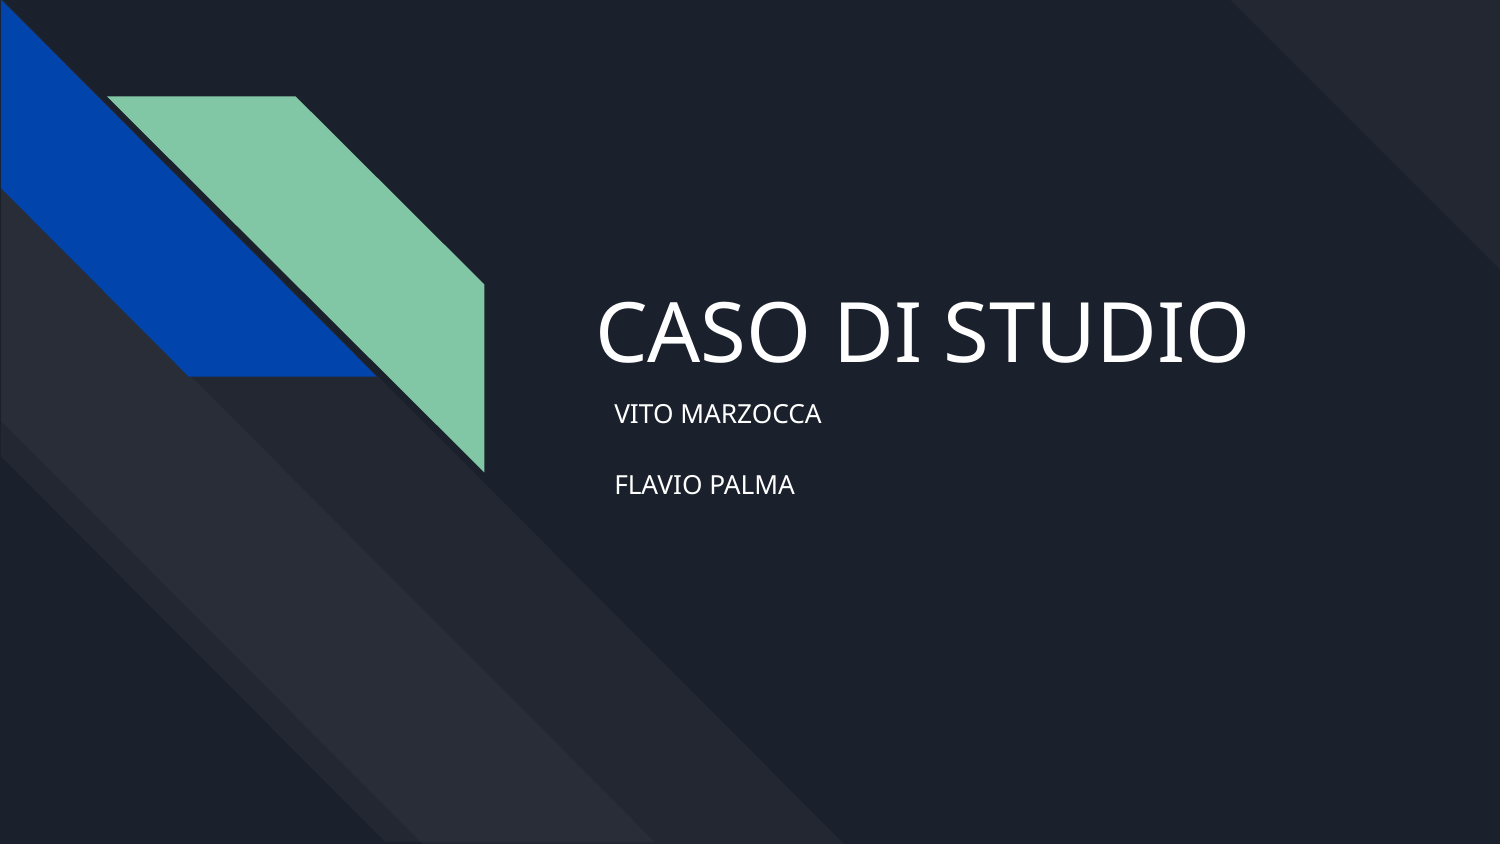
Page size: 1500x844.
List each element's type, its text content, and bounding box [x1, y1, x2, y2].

subtitle VITO MARZOCCA FLAVIO PALMA [599, 380, 1169, 518]
title CASO DI STUDIO [580, 258, 1404, 518]
